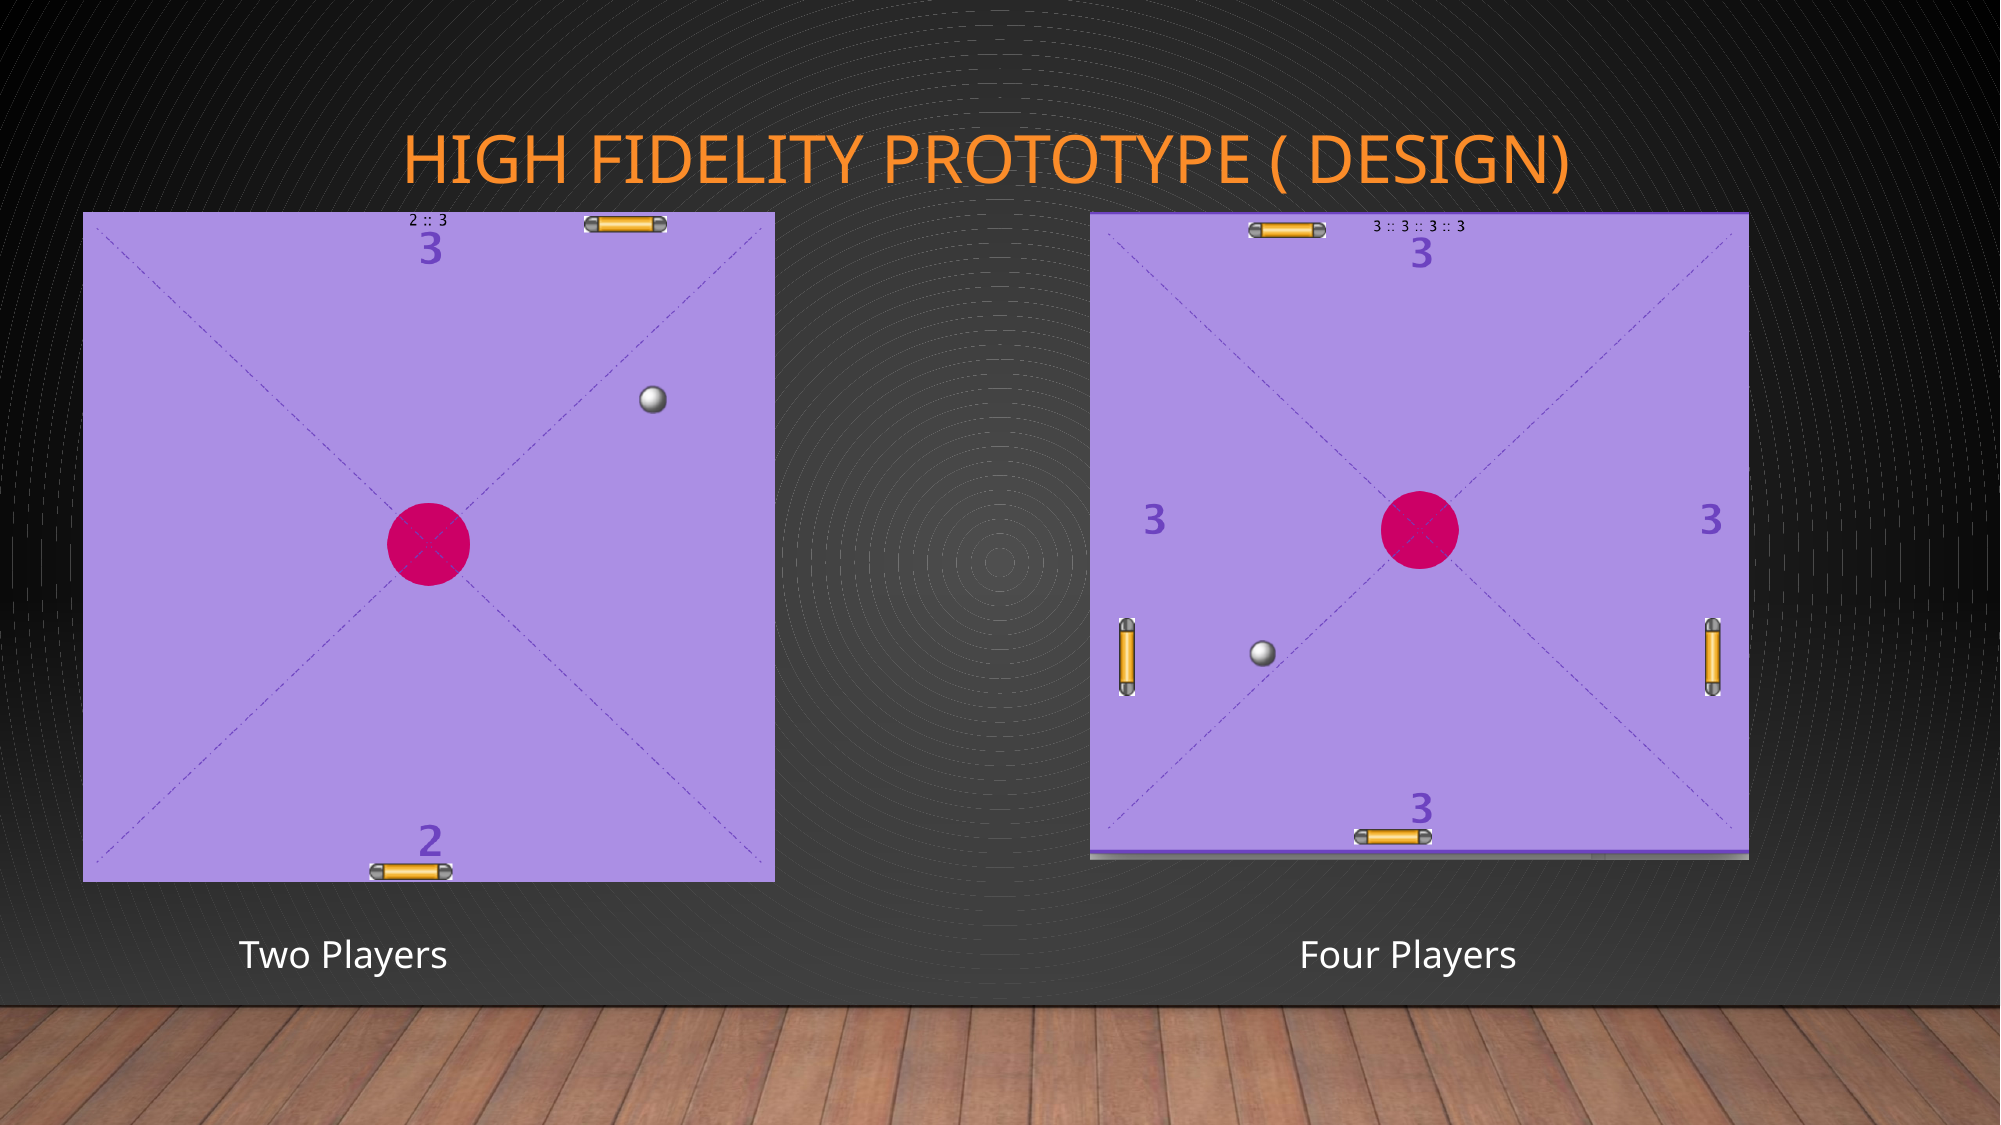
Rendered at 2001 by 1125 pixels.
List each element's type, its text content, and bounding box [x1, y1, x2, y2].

text_box Four Players [1284, 924, 1642, 984]
picture [1090, 211, 1749, 860]
text_box Two Players [224, 924, 683, 984]
picture [0, 1005, 2000, 1125]
title High Fidelity Prototype ( Design) [224, 76, 1749, 249]
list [83, 211, 776, 882]
